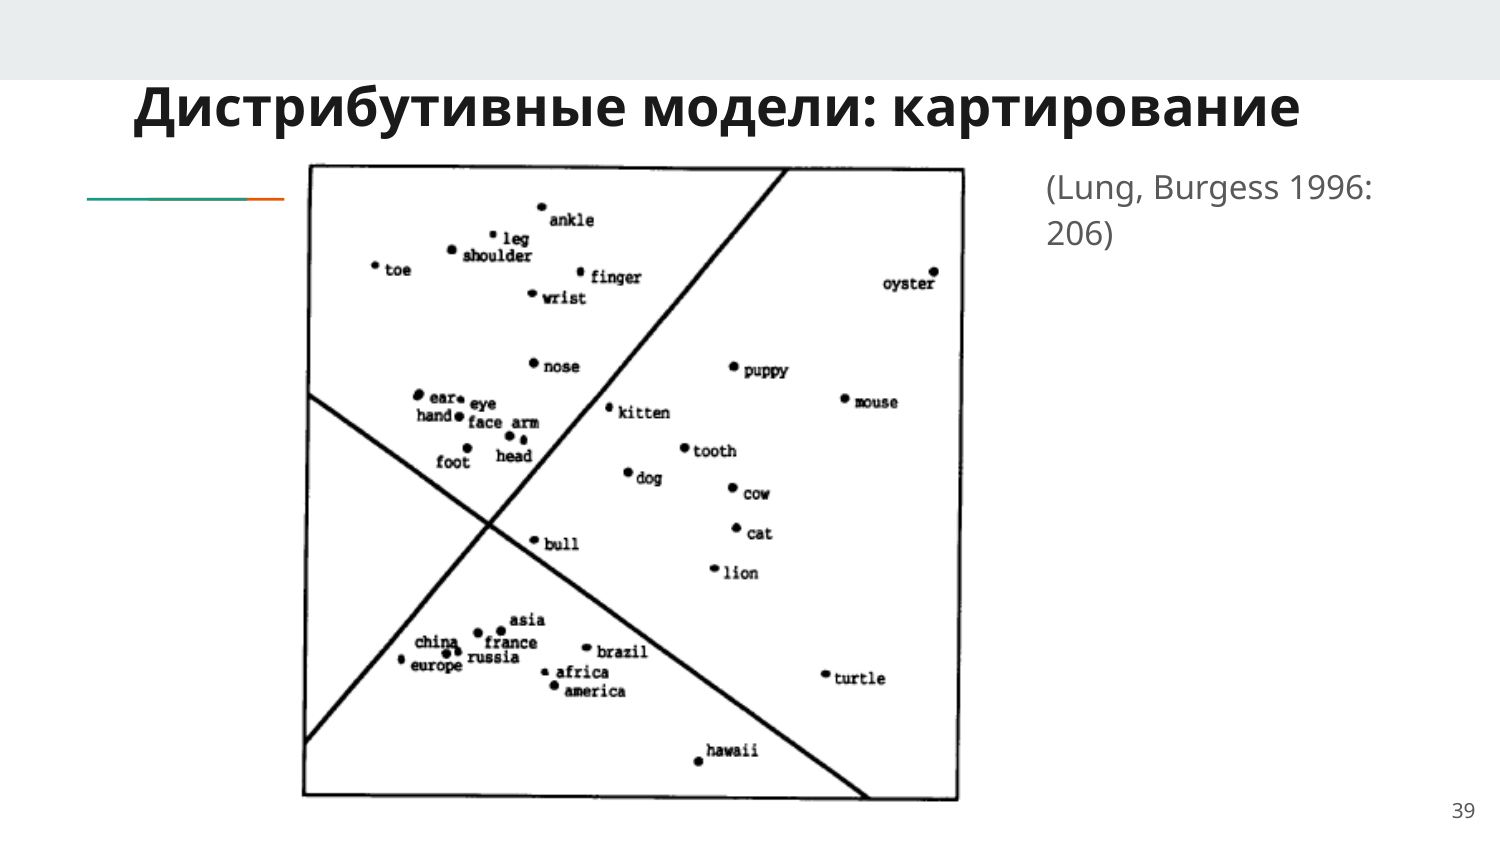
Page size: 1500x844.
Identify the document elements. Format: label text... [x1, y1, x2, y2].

list (Lung, Burgess 1996: 206) [1031, 145, 1446, 209]
slide_number 39 [1400, 779, 1491, 844]
picture [284, 144, 986, 813]
title Дистрибутивные модели: картирование [119, 57, 1381, 146]
